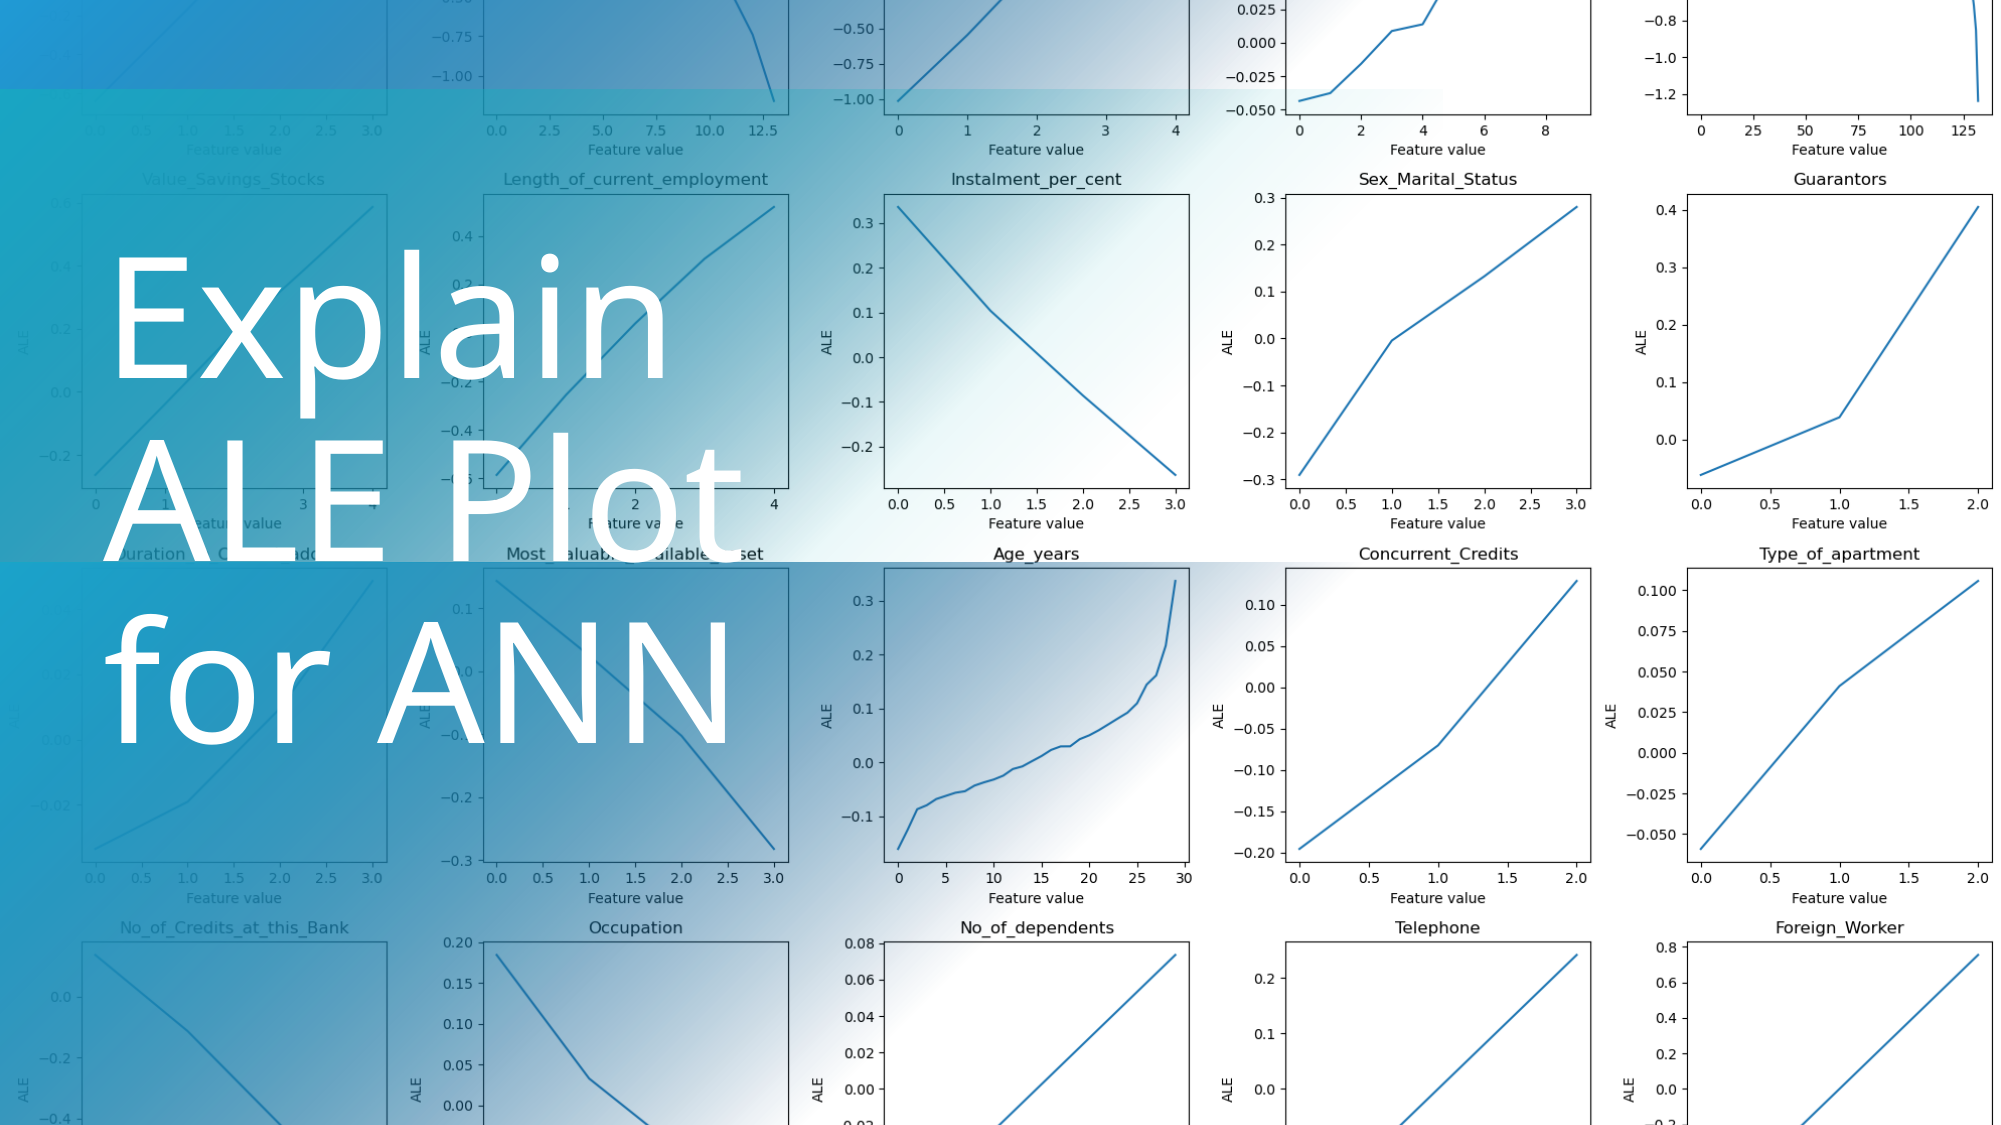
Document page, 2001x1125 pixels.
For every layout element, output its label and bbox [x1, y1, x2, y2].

list [1607, 0, 2000, 1125]
text_box [0, 0, 1606, 1125]
